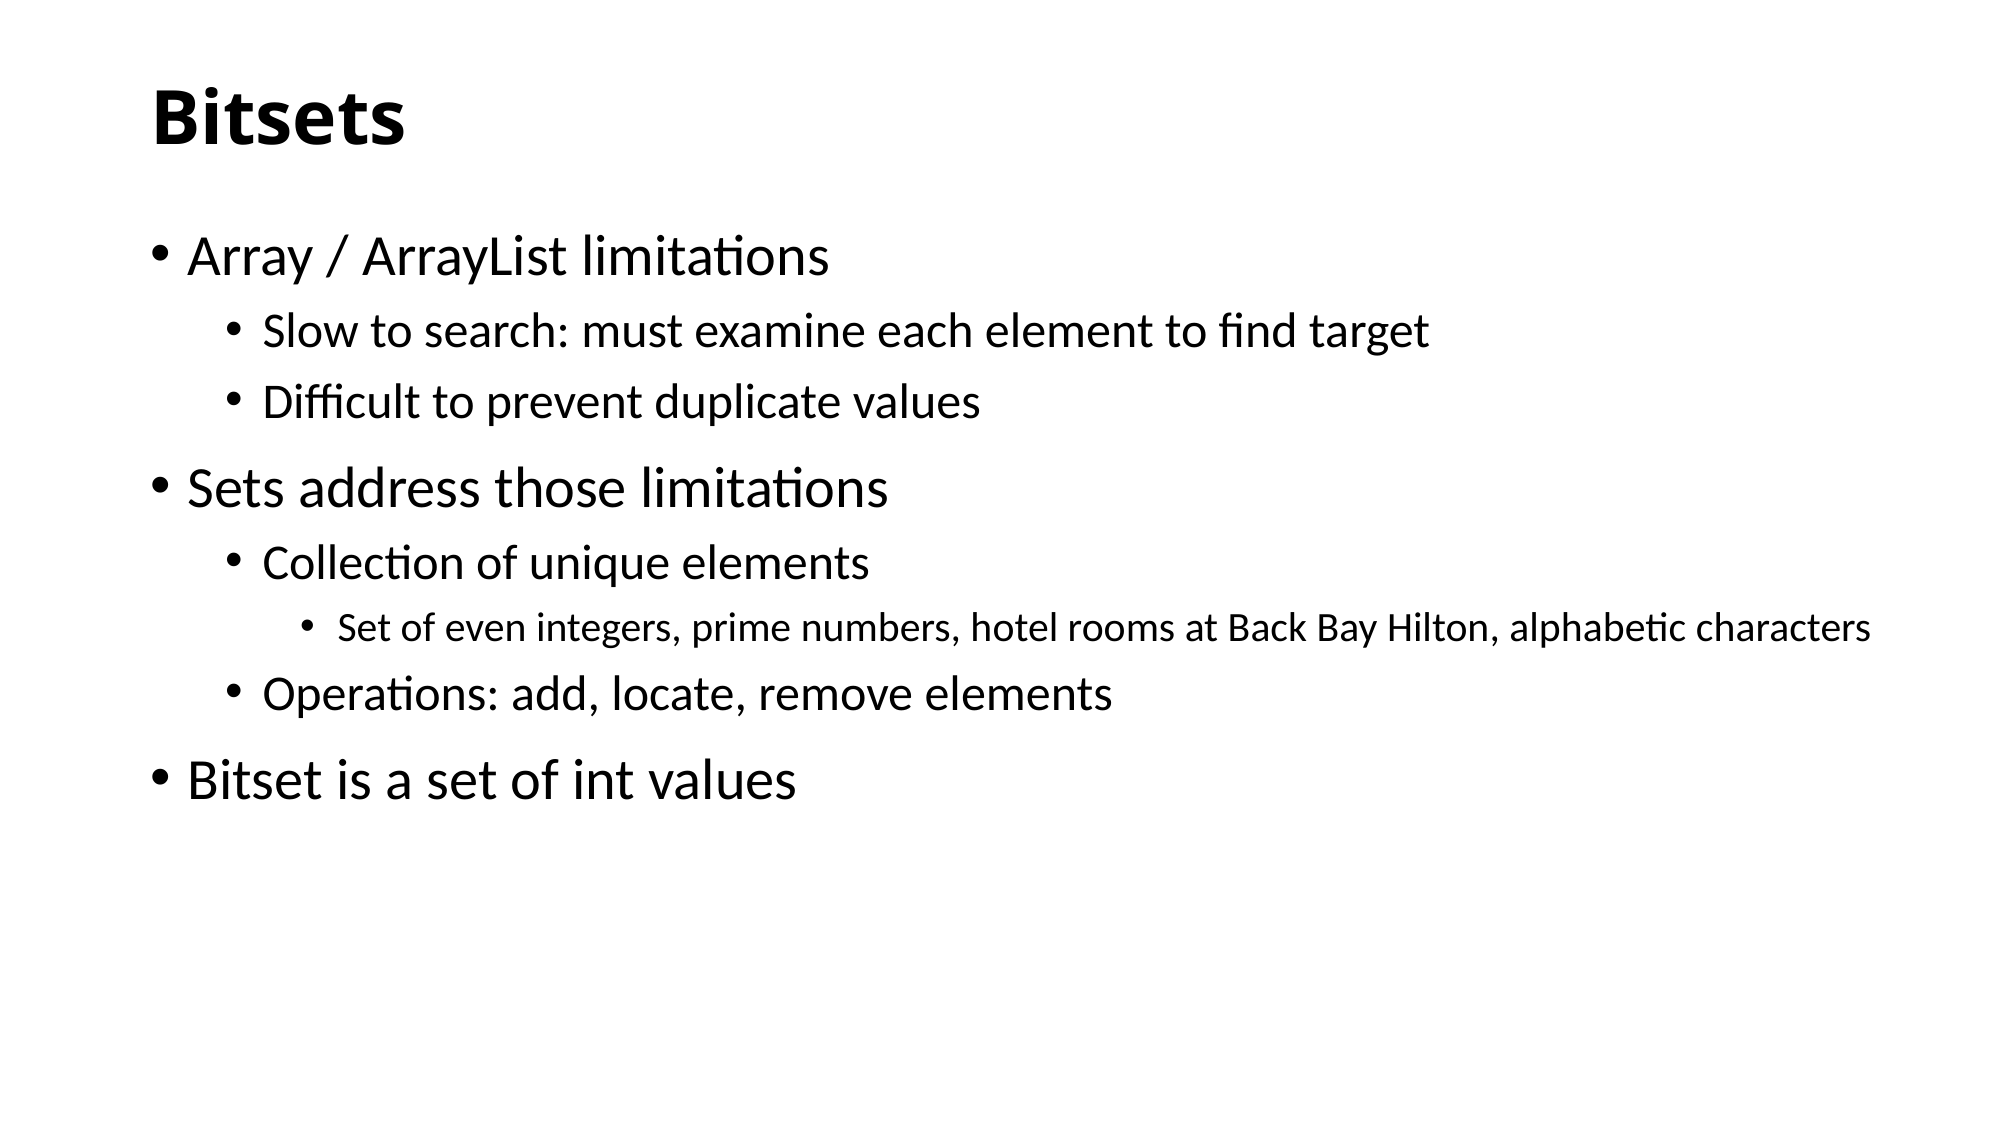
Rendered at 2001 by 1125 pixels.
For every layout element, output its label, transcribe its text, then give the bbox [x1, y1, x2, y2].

title Bitsets [135, 59, 1860, 180]
list Array / ArrayList limitations Slow to search: must examine each element to find target Difficult to prevent duplicate values Sets address those limitations Collection of unique elements Set of even integers, prime numbers, hotel rooms at Back Bay Hilton, alphabetic characters Operations: add, locate, remove elements Bitset is a set of int values [135, 210, 2000, 1125]
